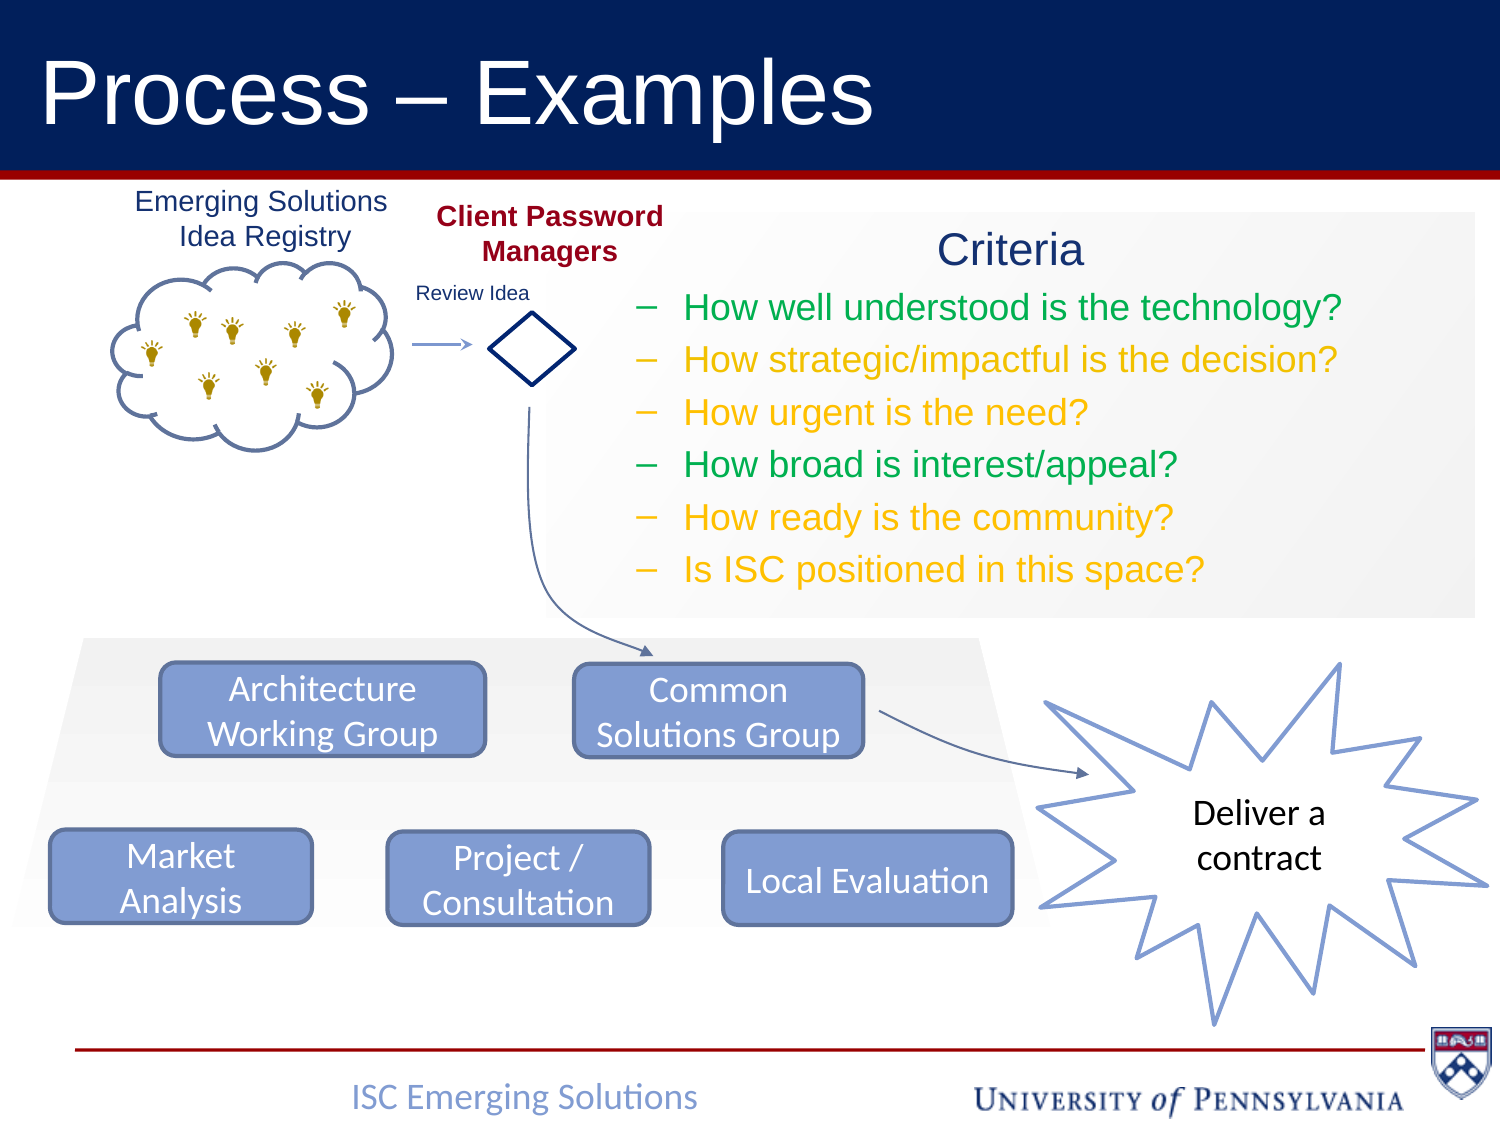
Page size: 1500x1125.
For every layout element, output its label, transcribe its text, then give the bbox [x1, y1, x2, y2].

text_box Local Evaluation [721, 829, 1015, 928]
text_box [878, 708, 1090, 780]
picture [974, 1087, 1404, 1119]
text_box [525, 406, 654, 657]
text_box Emerging Solutions Idea Registry [119, 174, 412, 260]
picture [1431, 1027, 1492, 1100]
text_box Review Idea [400, 275, 545, 312]
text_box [112, 262, 393, 451]
text_box Market Analysis [47, 827, 315, 926]
text_box Project / Consultation [385, 829, 652, 928]
text_box Client Password Managers [400, 190, 700, 275]
text_box [486, 312, 577, 387]
title Process – Examples [24, 0, 1500, 175]
text_box Deliver a contract [1035, 661, 1490, 1027]
text_box [0, 635, 1065, 978]
text_box Architecture Working Group [158, 660, 488, 759]
list Criteria How well understood is the technology? How strategic/impactful is the decision? How urgent is the need? How broad is interest/appeal? How ready is the community? Is ISC positioned in this space? [546, 212, 1475, 618]
text_box Common Solutions Group [571, 661, 866, 760]
